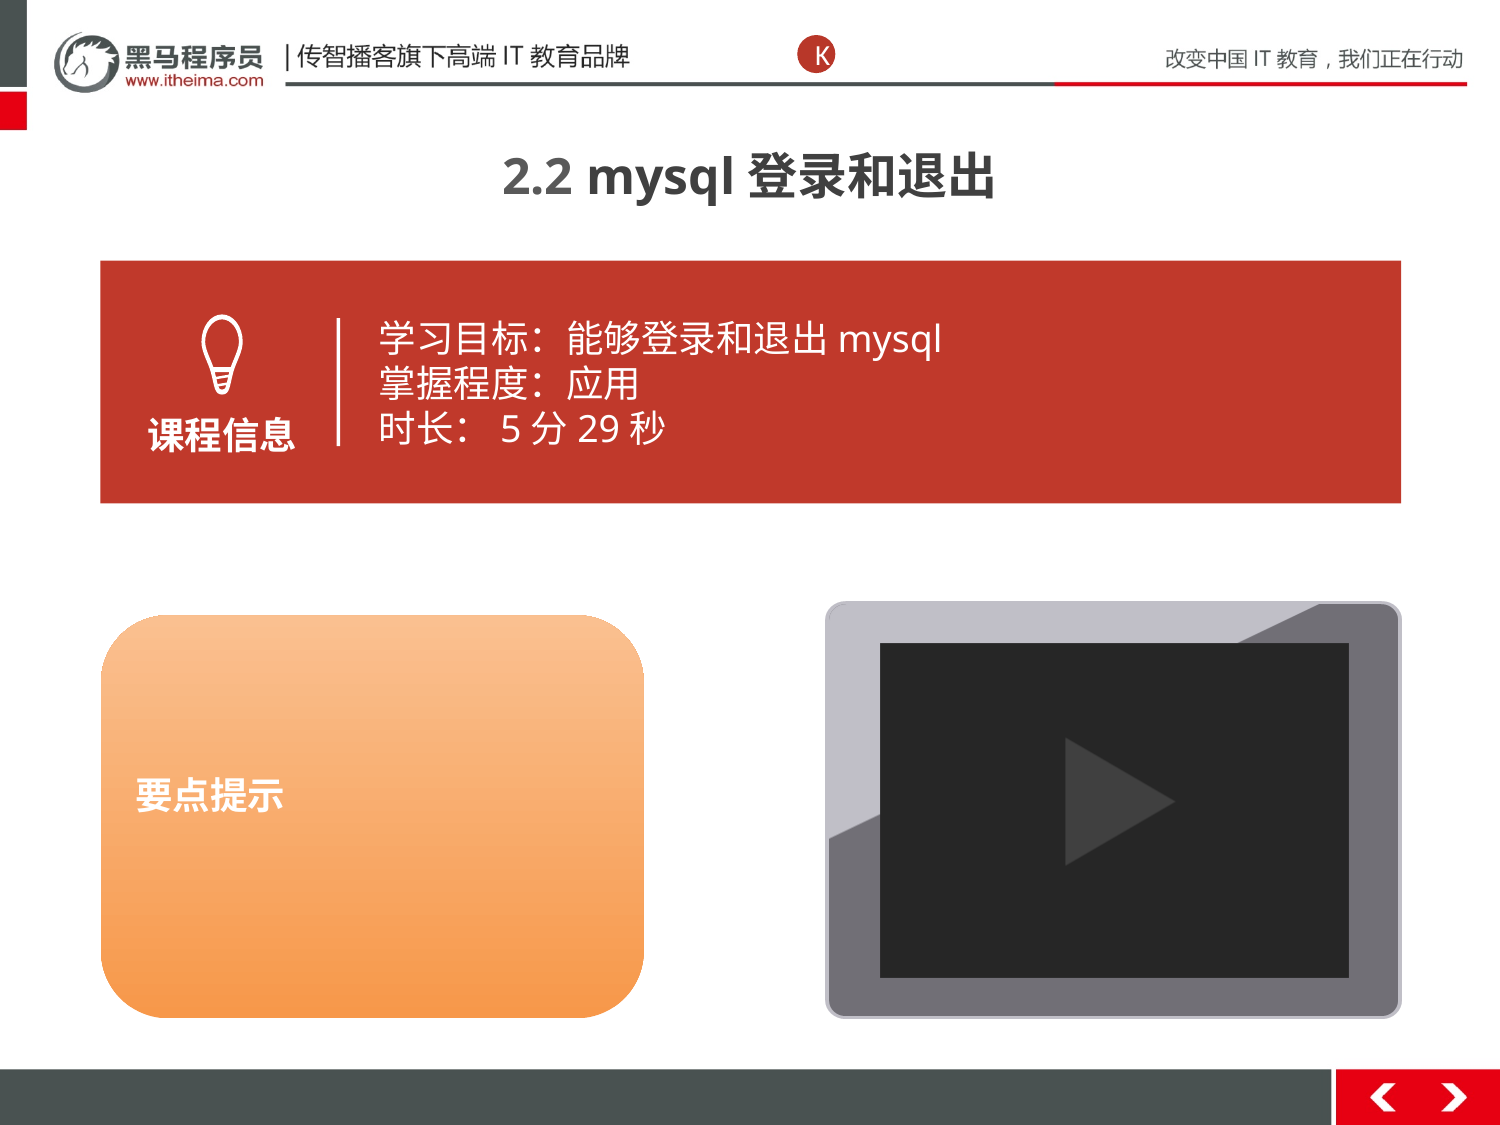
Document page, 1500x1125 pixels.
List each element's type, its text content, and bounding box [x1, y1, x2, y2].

text_box [98, 258, 1403, 505]
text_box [130, 314, 314, 466]
text_box K [795, 32, 838, 76]
picture [0, 209, 1500, 1125]
text_box 学习目标：能够登录和退出mysql 掌握程度：应用 时长：5分29秒 [364, 307, 1258, 458]
text_box [335, 316, 342, 448]
text_box 2.2 mysql登录和退出 [0, 137, 1500, 209]
picture [0, 0, 1500, 137]
text_box 要点提示 [100, 615, 644, 1019]
